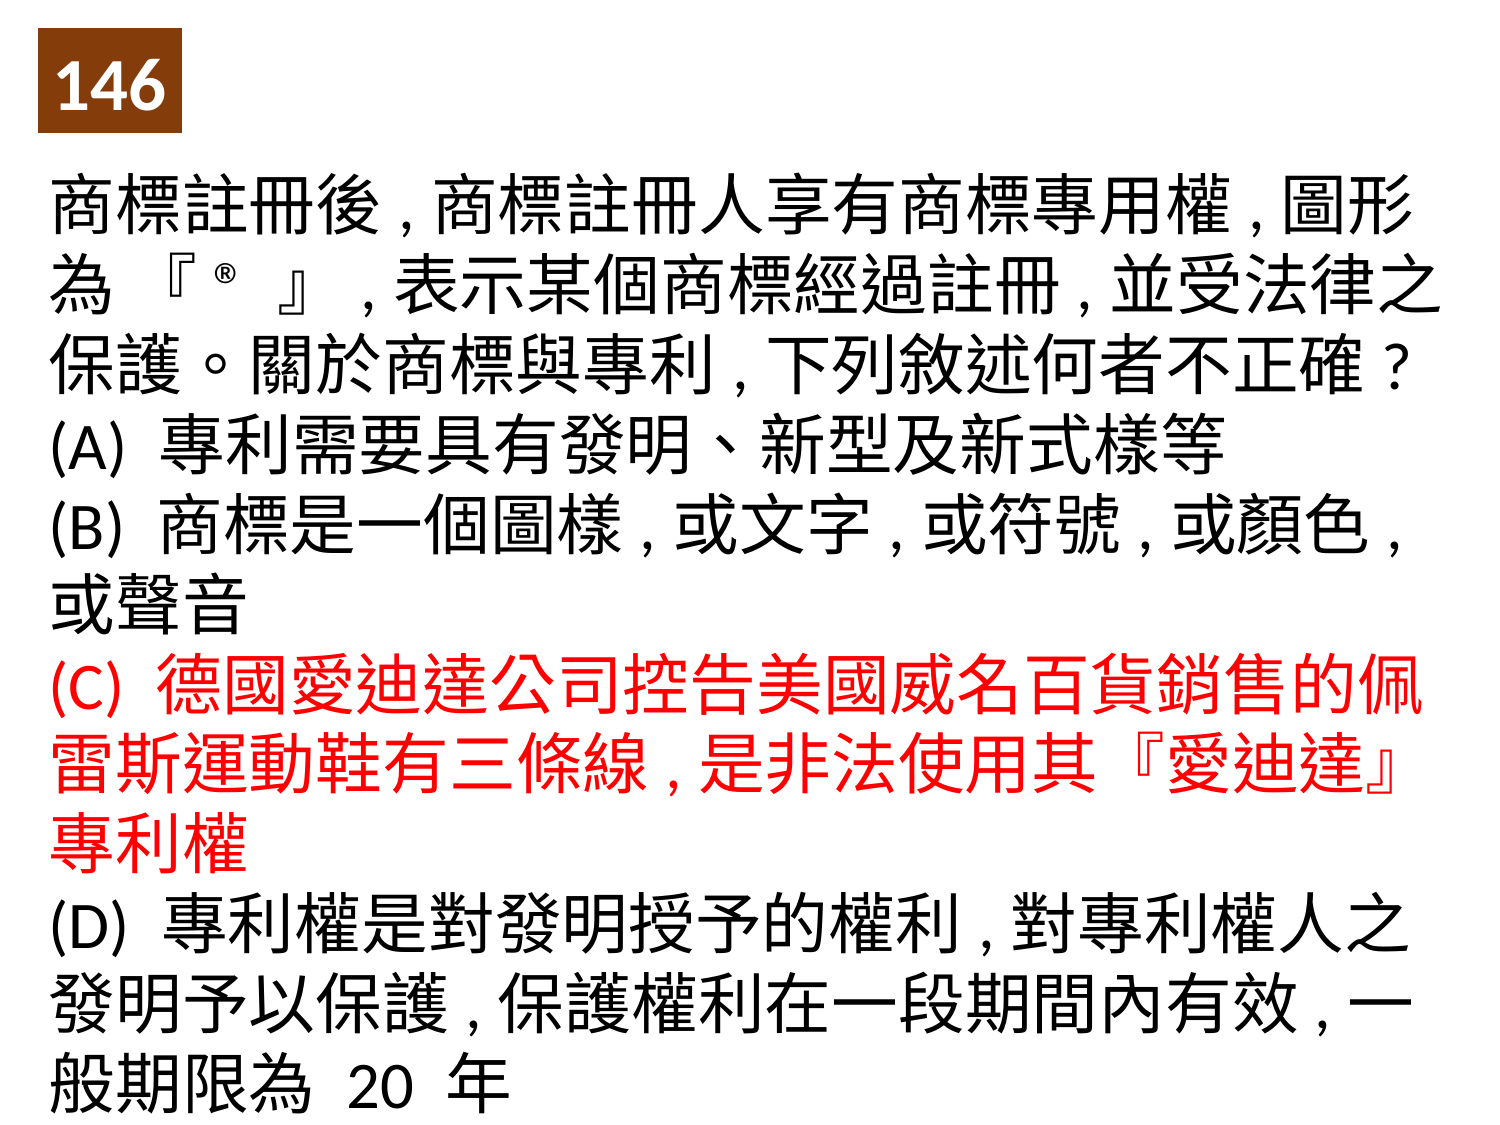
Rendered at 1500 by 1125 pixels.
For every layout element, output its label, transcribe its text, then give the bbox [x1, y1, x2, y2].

text_box 146 [38, 28, 182, 133]
text_box 商標註冊後,商標註冊人享有商標專用權,圖形為 『® 』,表示某個商標經過註冊,並受法律之保護。關於商標與專利,下列敘述何者不正確? (A) 專利需要具有發明、新型及新式樣等 (B) 商標是一個圖樣,或文字,或符號,或顏色,或聲音 (C) 德國愛迪達公司控告美國威名百貨銷售的佩雷斯運動鞋有三條線,是非法使用其『愛迪達』專利權 (D) 專利權是對發明授予的權利,對專利權人之發明予以保護,保護權利在一段期間內有效,一般期限為 20 年 [34, 155, 1466, 1125]
